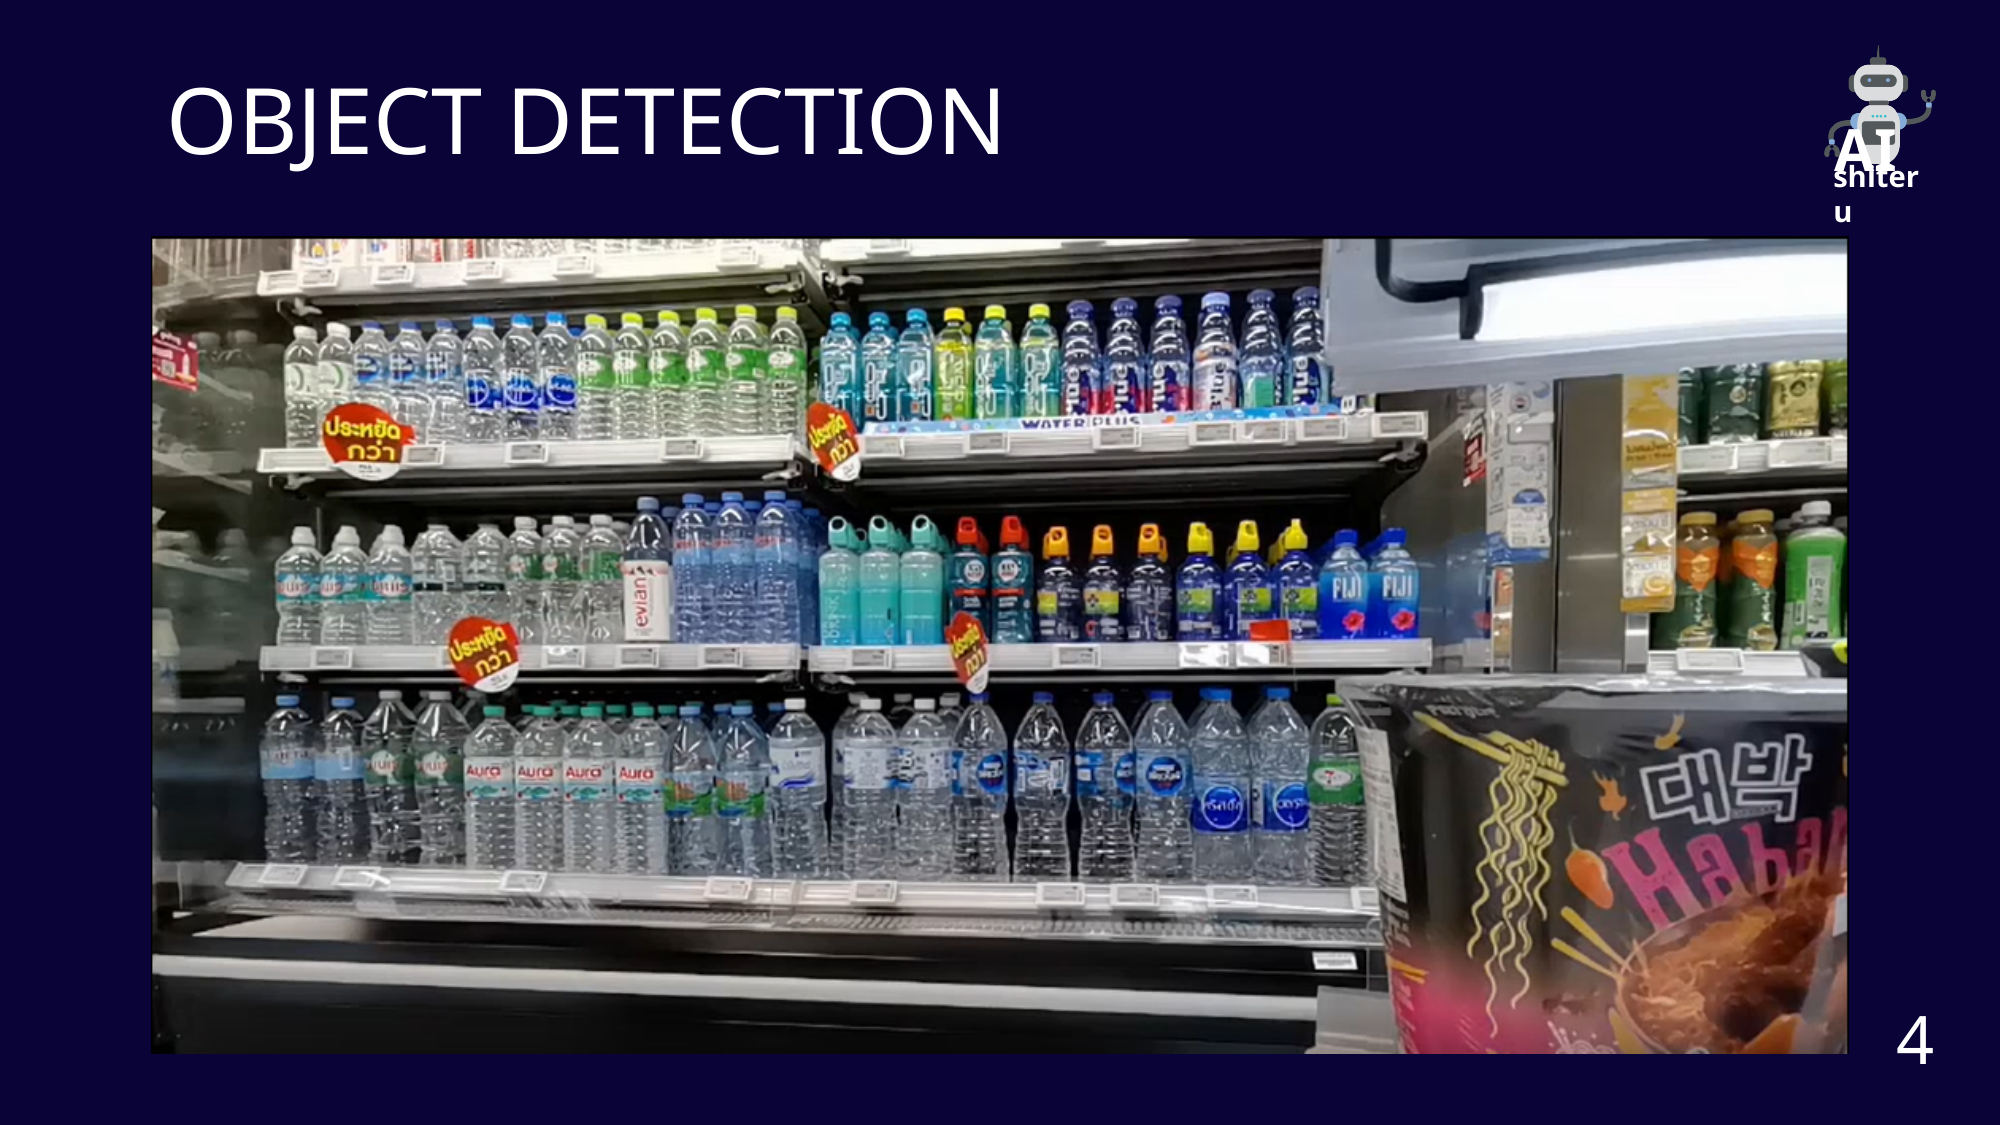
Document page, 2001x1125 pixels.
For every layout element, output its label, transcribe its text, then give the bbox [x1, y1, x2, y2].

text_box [1785, 38, 1963, 211]
text_box OBJECT DETECTION [151, 55, 1500, 180]
picture [151, 236, 1849, 1054]
slide_number 4 [1499, 1013, 1950, 1074]
